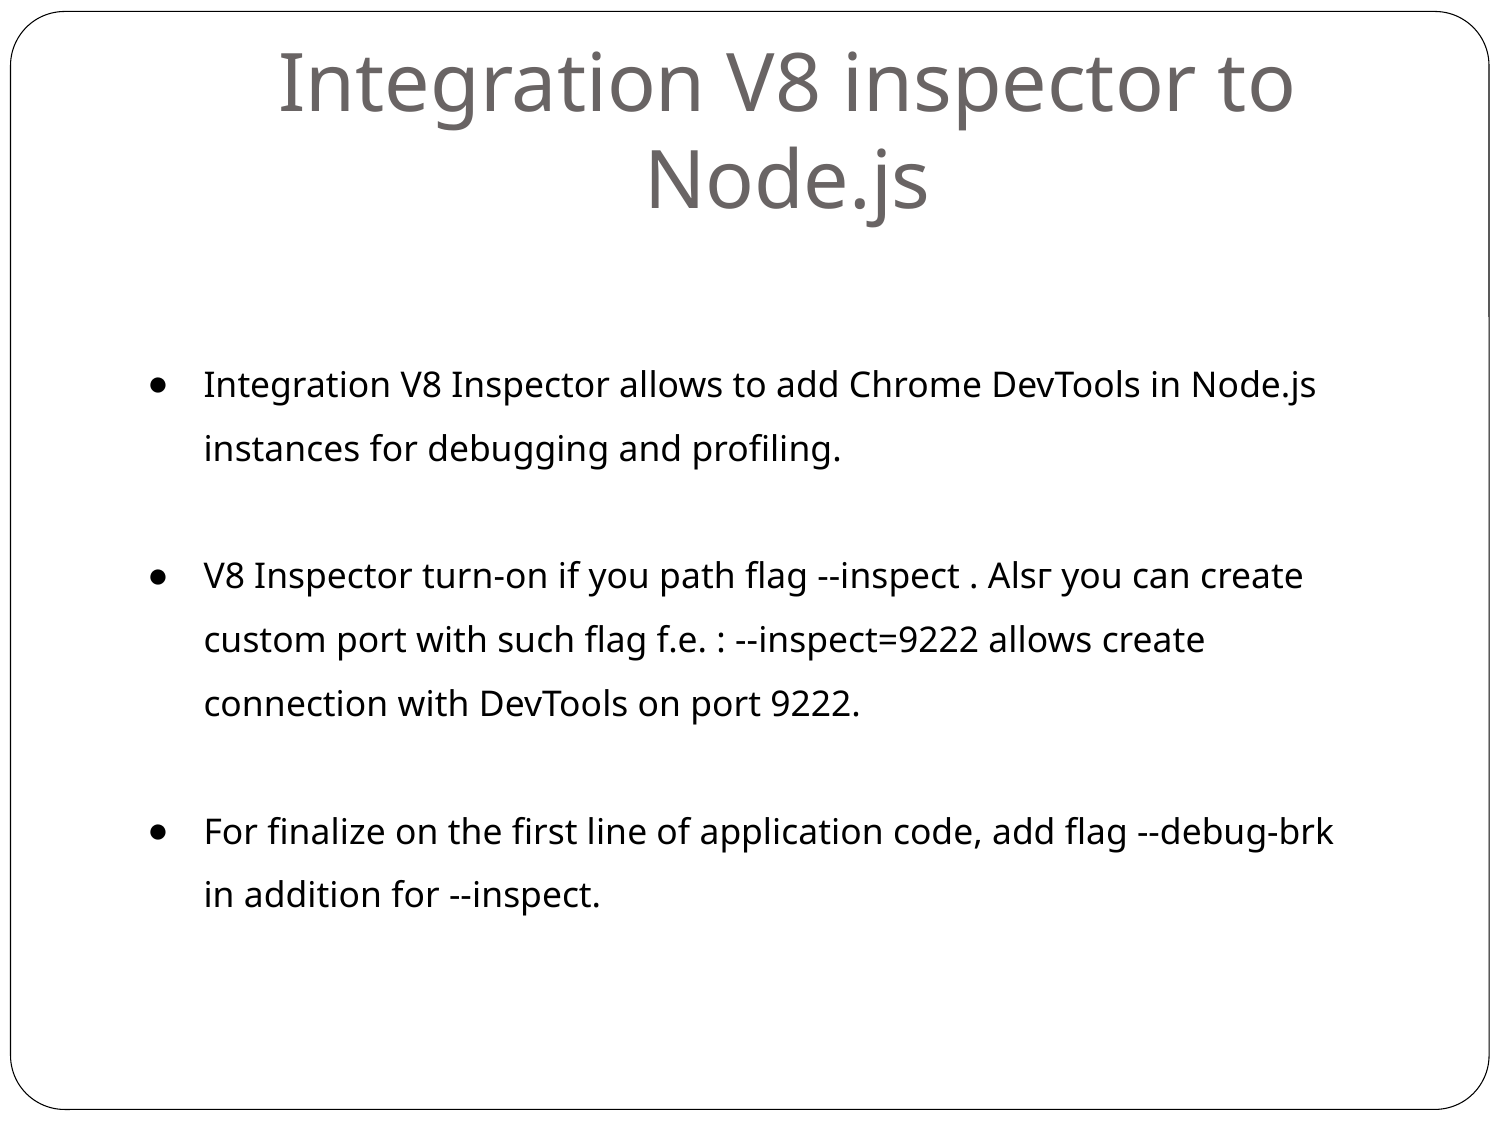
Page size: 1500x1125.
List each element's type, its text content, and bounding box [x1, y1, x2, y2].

title Integration V8 inspector to Node.js [149, 44, 1426, 234]
text_box Integration V8 Inspector allows to add Chrome DevTools in Node.js instances for debugging and profiling. V8 Inspector turn-on if you path flag --inspect . Alsг you can create custom port with such flag f.e. : --inspect=9222 allows create connection with DevTools on port 9222. For finalize on the first line of application code, add flag --debug-brk in addition for --inspect. [117, 329, 1383, 927]
